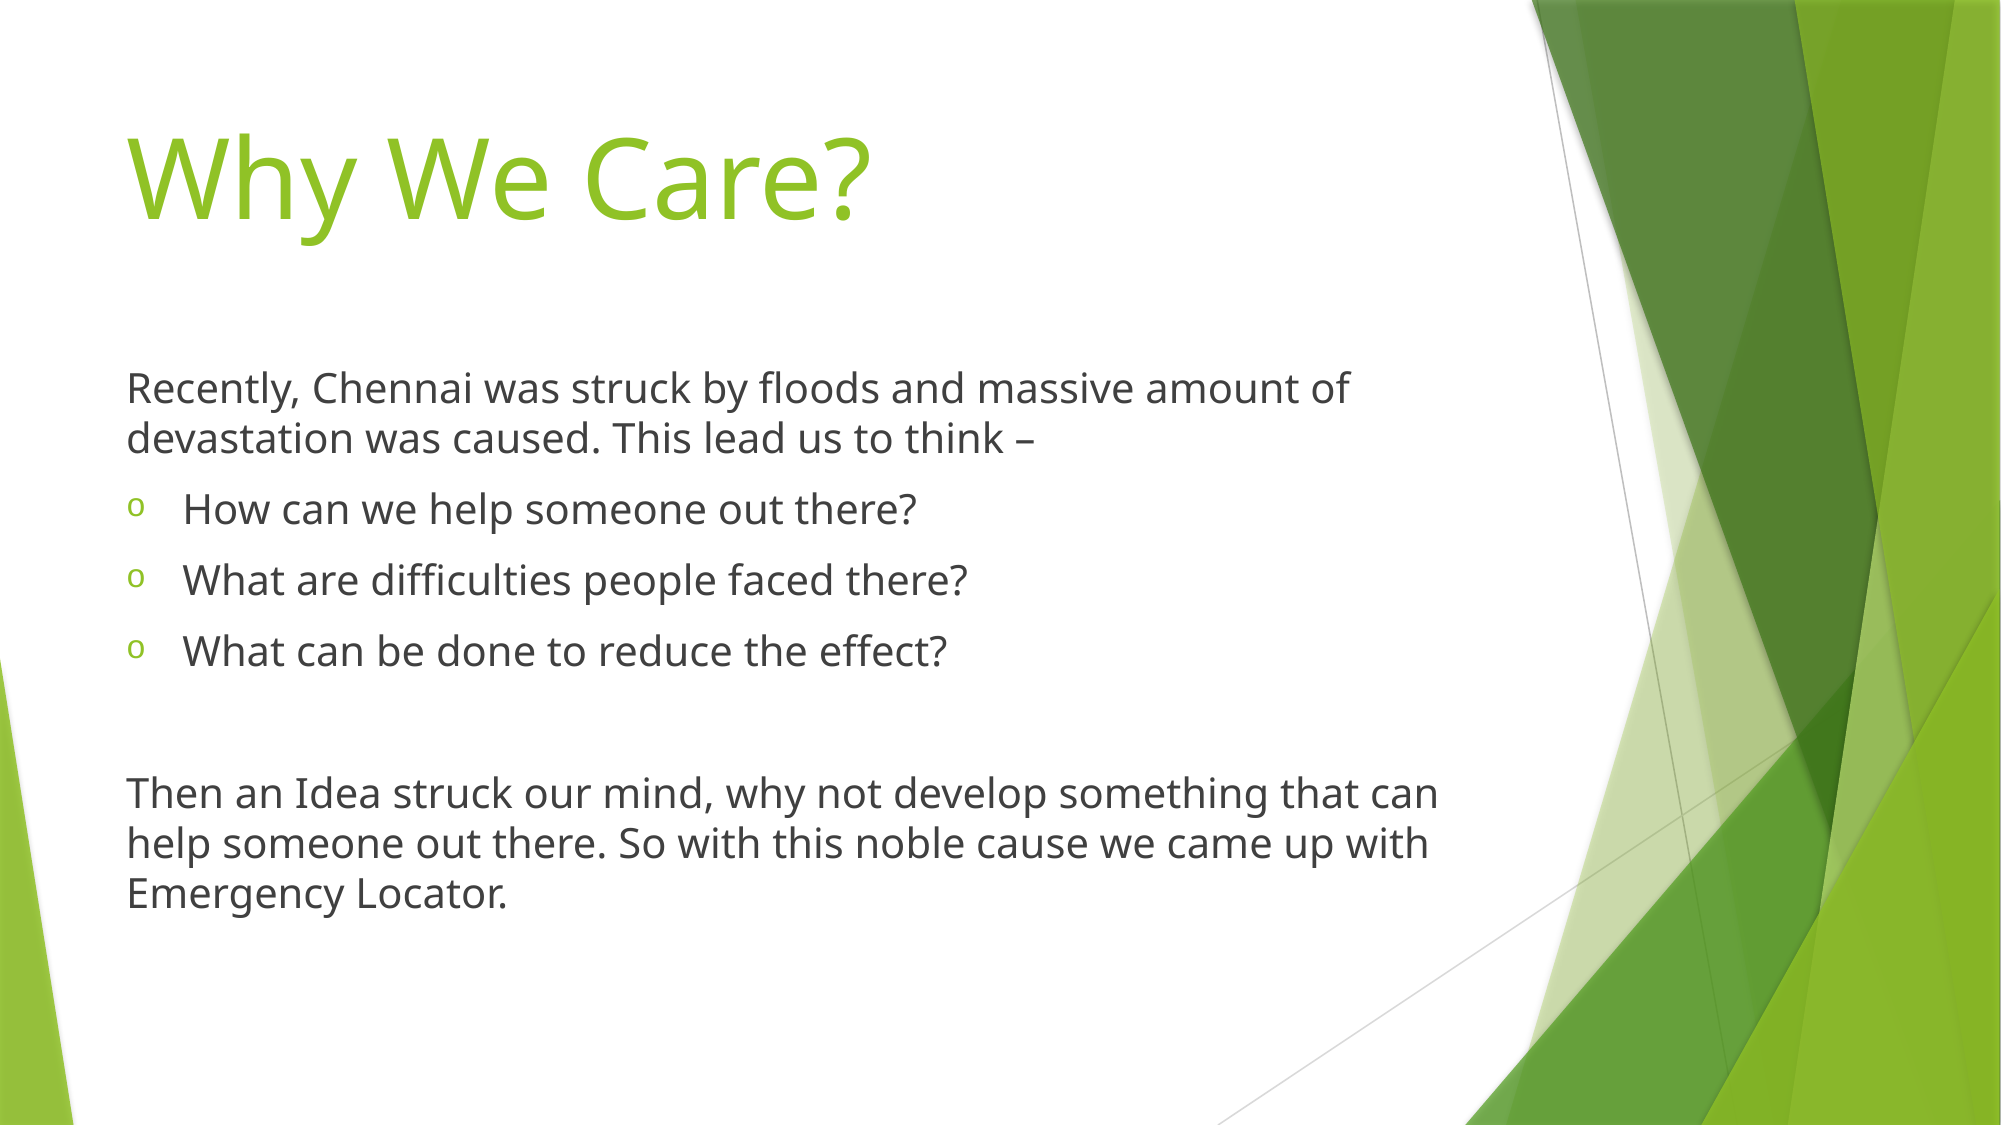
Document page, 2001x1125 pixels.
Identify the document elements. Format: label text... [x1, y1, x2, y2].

list Recently, Chennai was struck by floods and massive amount of devastation was caused. This lead us to think – How can we help someone out there? What are difficulties people faced there? What can be done to reduce the effect? Then an Idea struck our mind, why not develop something that can help someone out there. So with this noble cause we came up with Emergency Locator. [111, 354, 1522, 992]
title Why We Care? [111, 99, 1522, 317]
